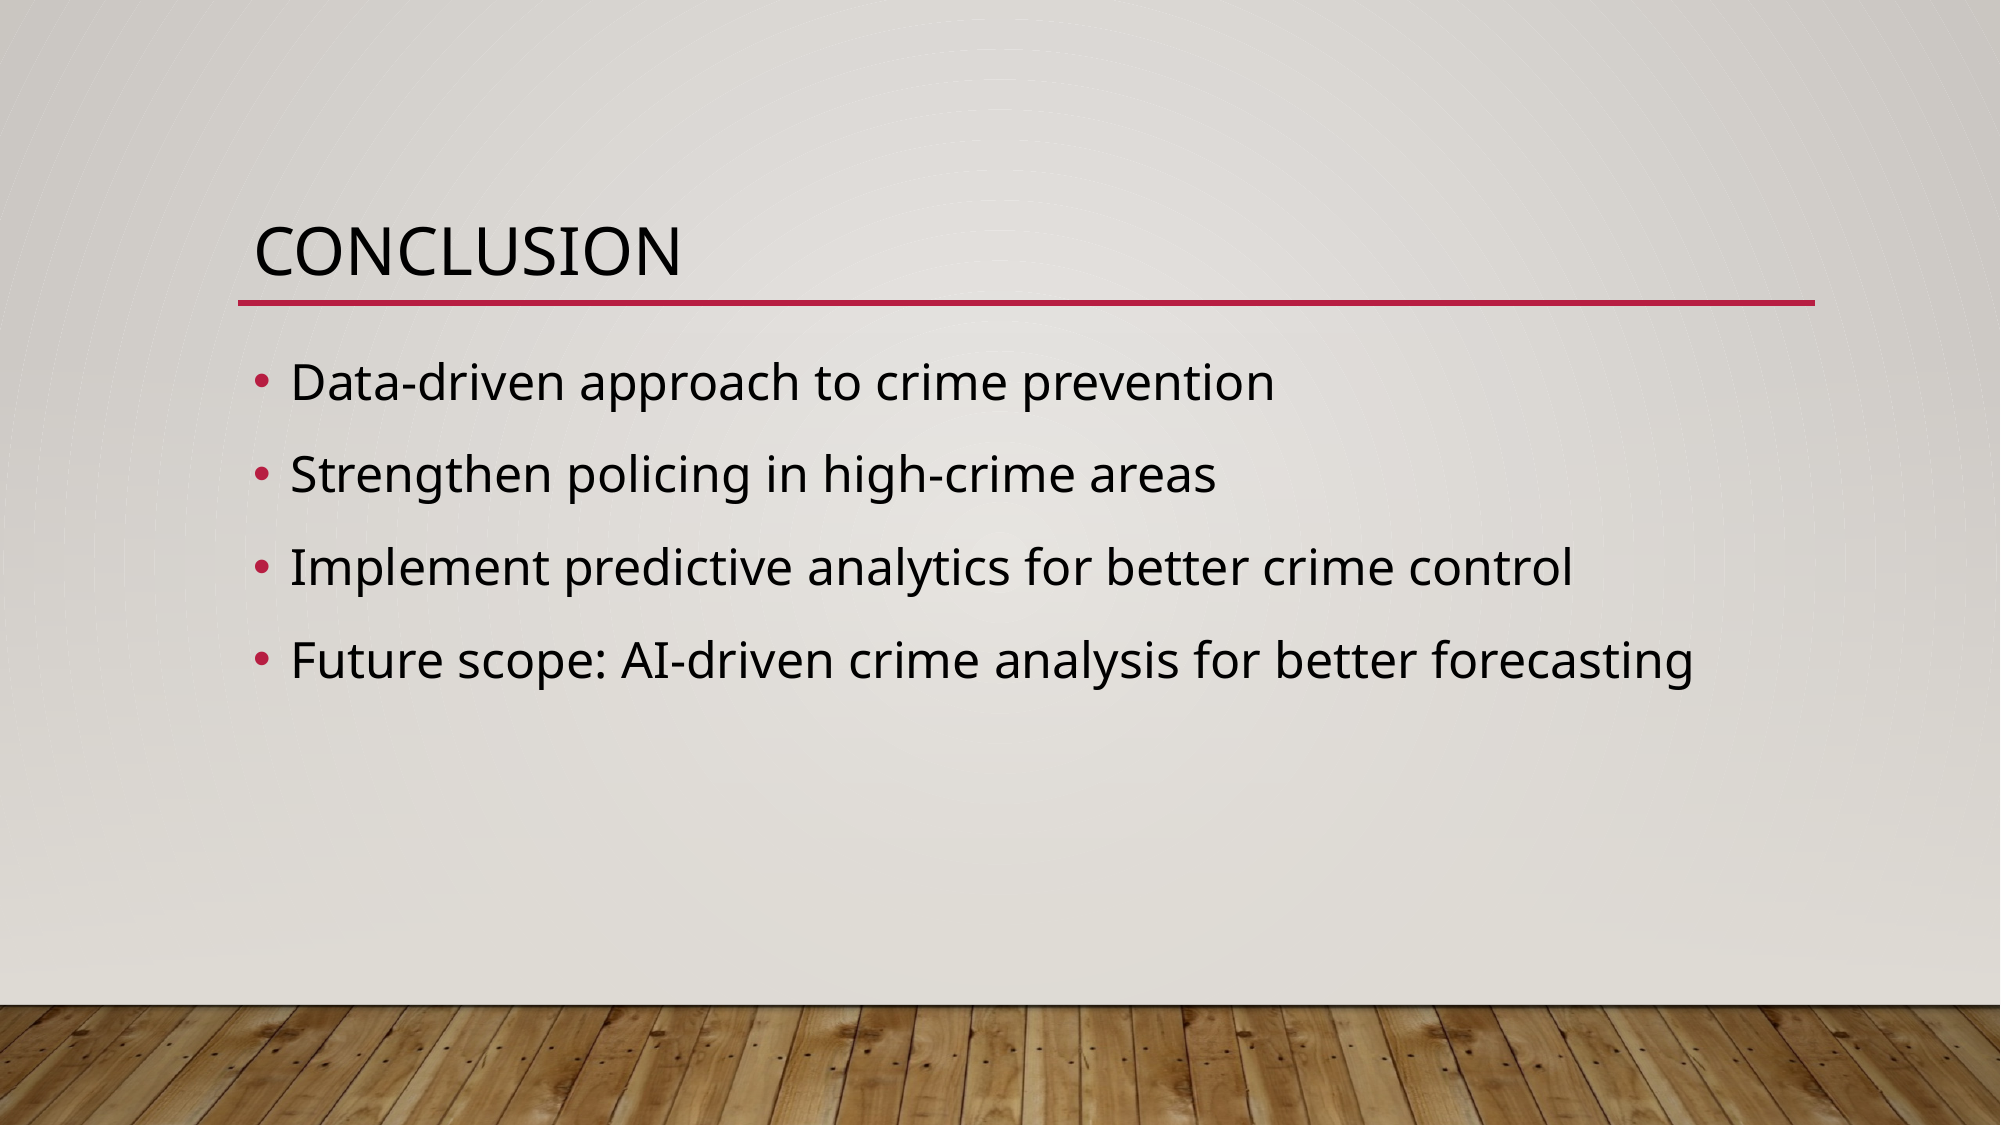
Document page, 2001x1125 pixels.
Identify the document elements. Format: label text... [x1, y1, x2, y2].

picture [0, 1005, 2000, 1125]
title Conclusion [238, 210, 1814, 307]
list Data-driven approach to crime prevention Strengthen policing in high-crime areas Implement predictive analytics for better crime control Future scope: AI-driven crime analysis for better forecasting [238, 330, 1814, 897]
